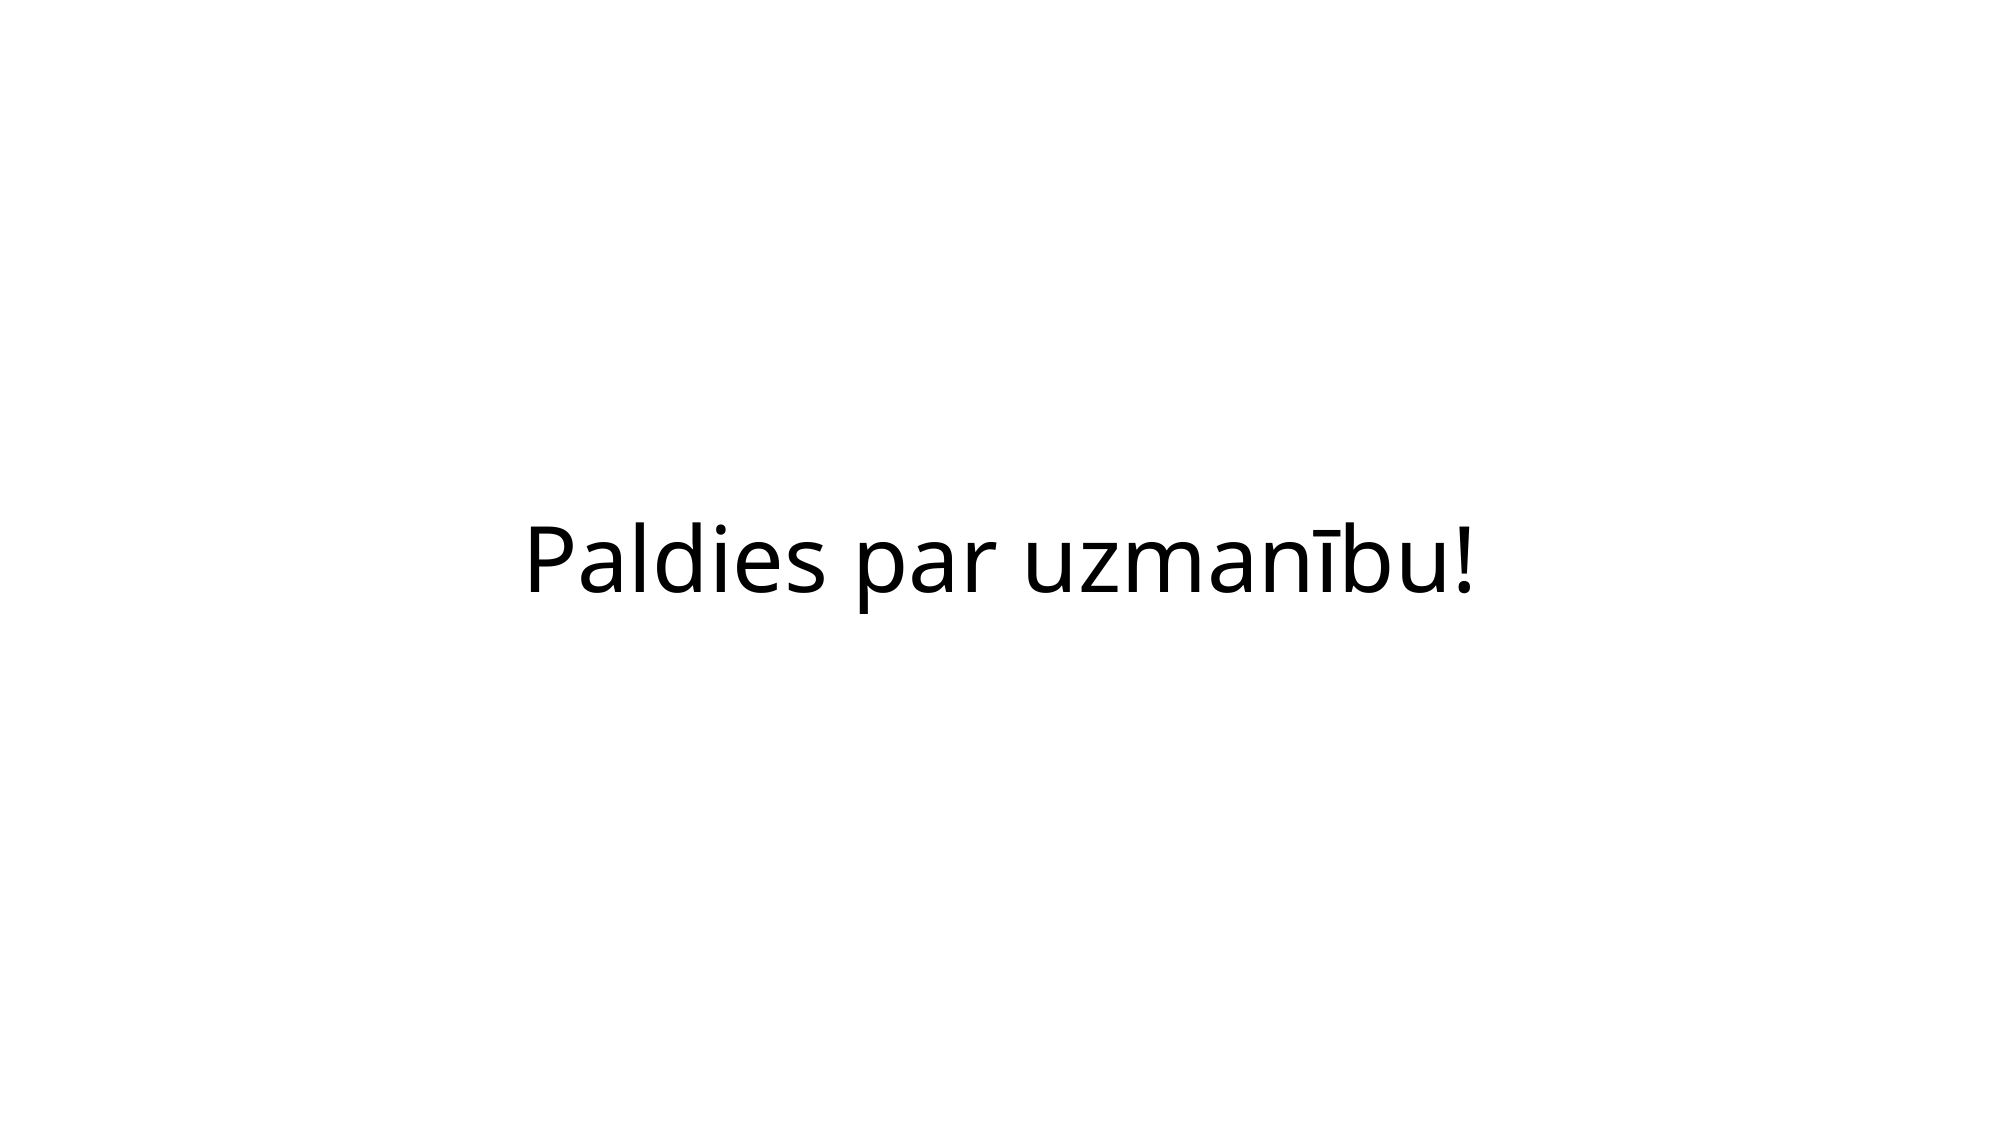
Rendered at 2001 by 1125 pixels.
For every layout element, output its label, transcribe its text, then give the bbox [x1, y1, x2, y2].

title Paldies par uzmanību! [137, 453, 1863, 672]
